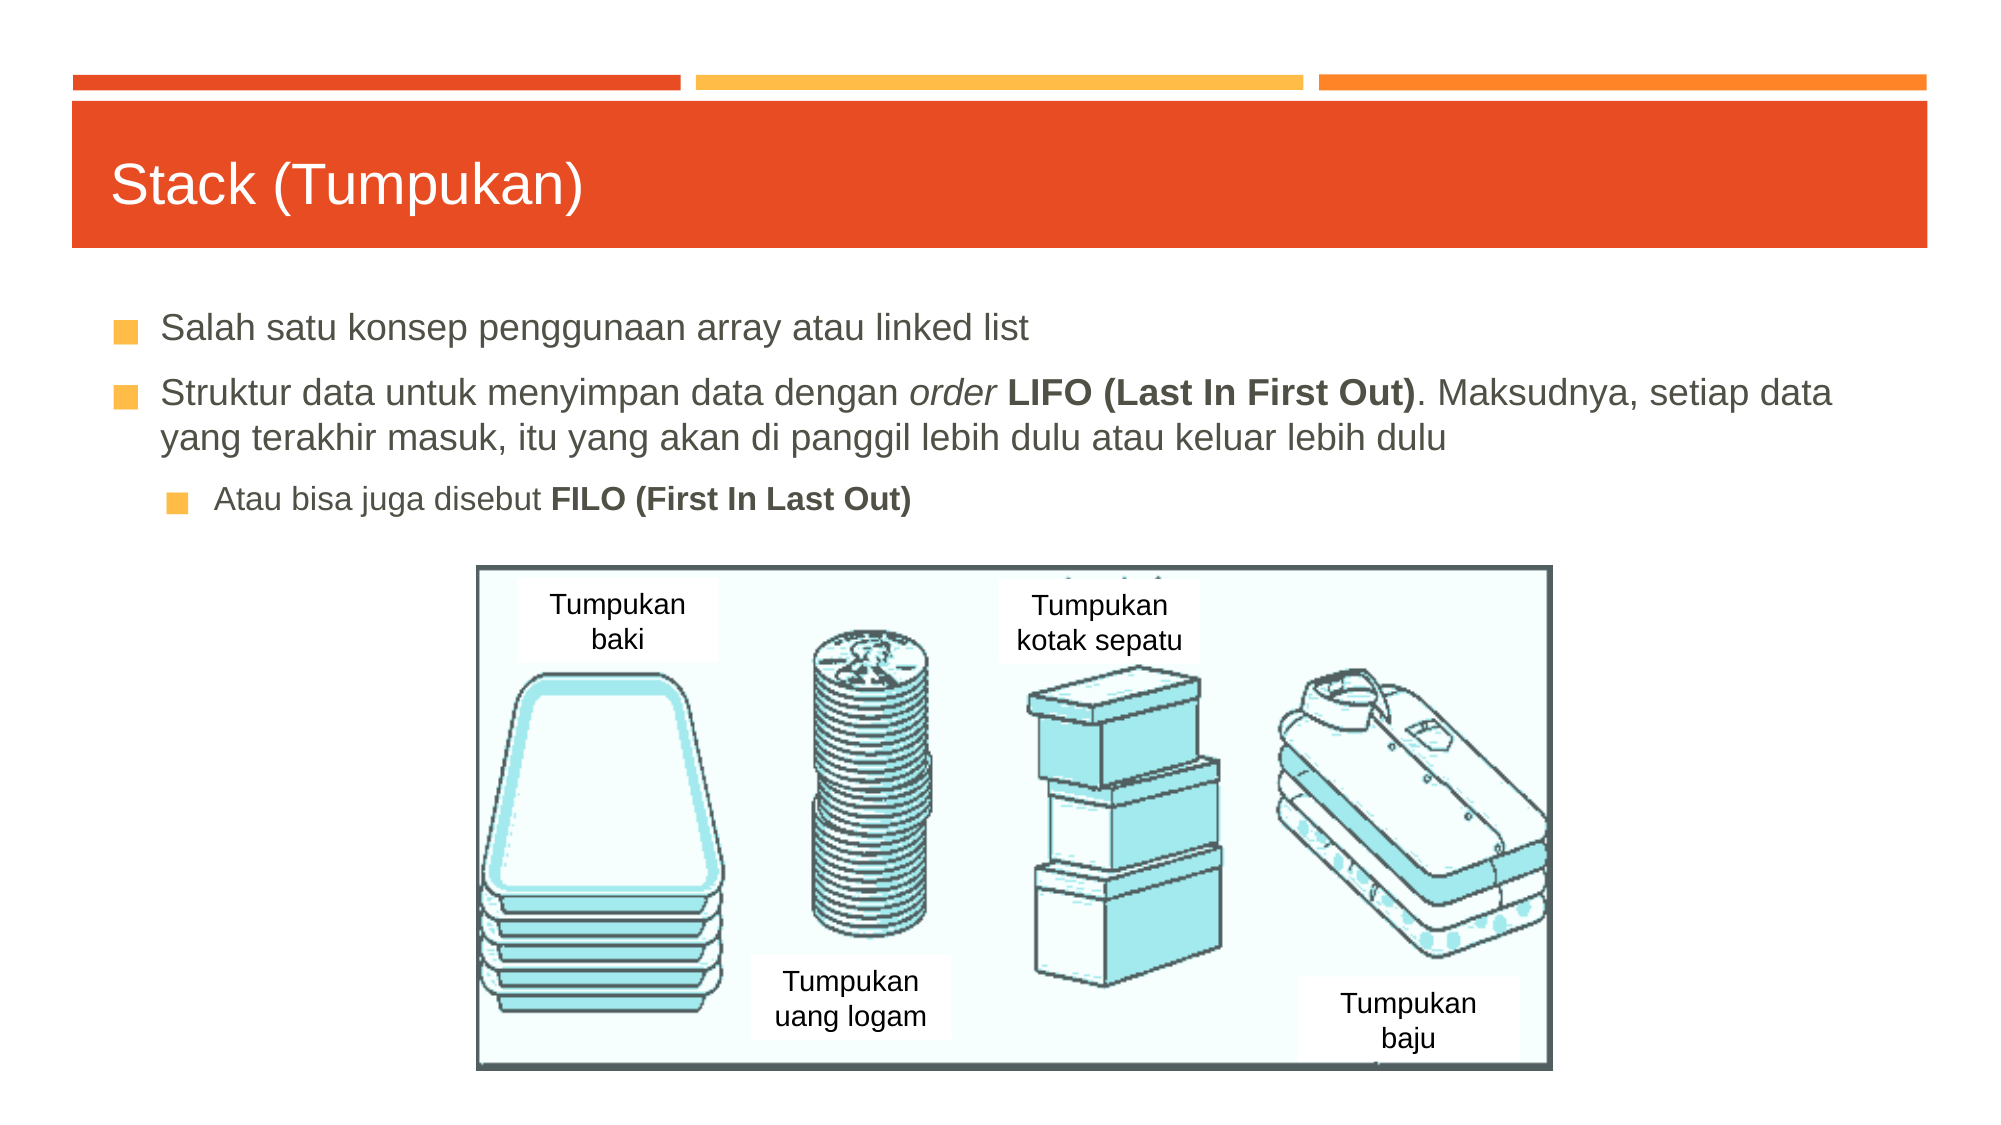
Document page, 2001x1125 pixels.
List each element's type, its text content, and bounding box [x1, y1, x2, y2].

list Salah satu konsep penggunaan array atau linked list Struktur data untuk menyimpan data dengan order LIFO (Last In First Out). Maksudnya, setiap data yang terakhir masuk, itu yang akan di panggil lebih dulu atau keluar lebih dulu Atau bisa juga disebut FILO (First In Last Out) [95, 295, 1905, 533]
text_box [476, 565, 1553, 1071]
title Stack (Tumpukan) [95, 115, 1905, 248]
